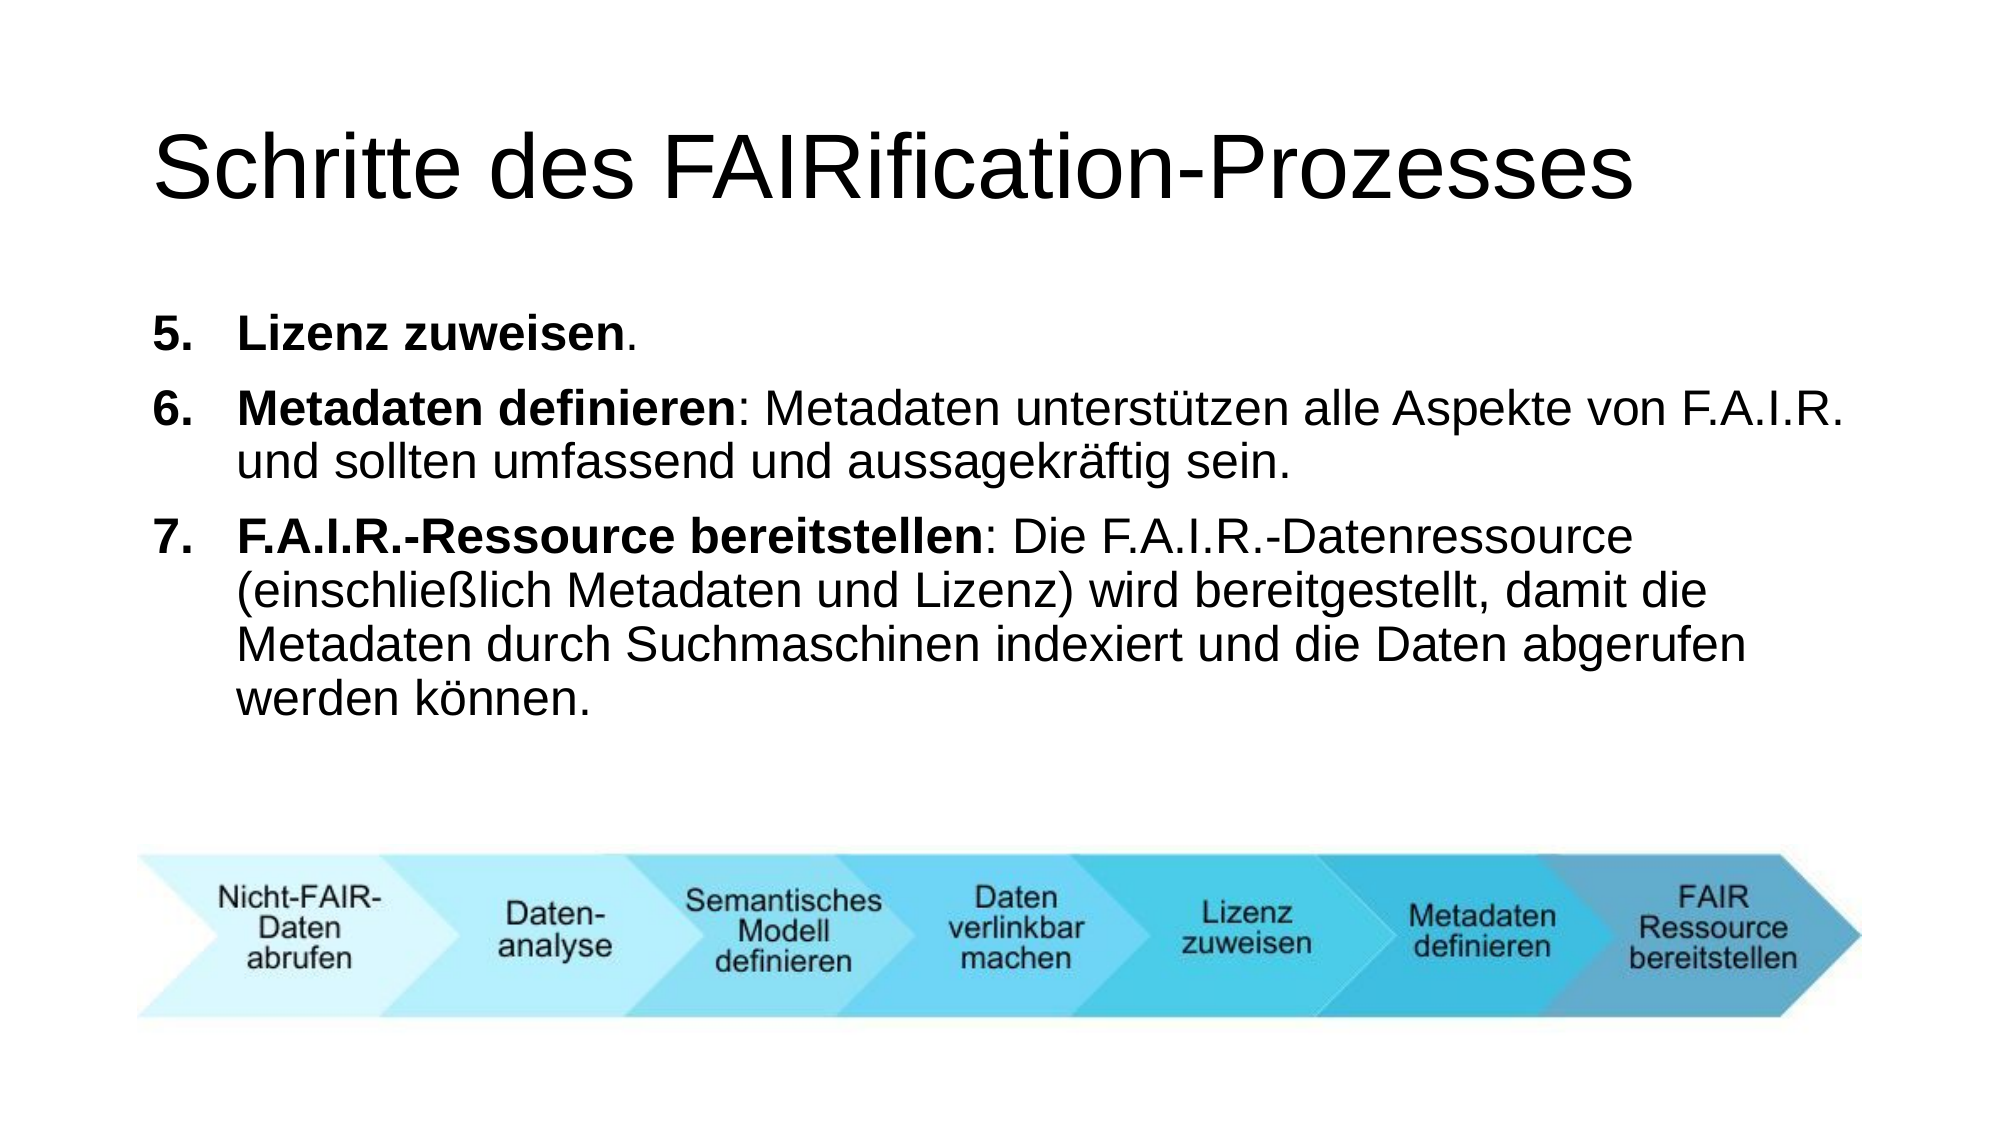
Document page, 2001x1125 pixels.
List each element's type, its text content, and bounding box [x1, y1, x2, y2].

list Lizenz zuweisen. Metadaten definieren: Metadaten unterstützen alle Aspekte von F.A.I.R. und sollten umfassend und aussagekräftig sein. F.A.I.R.-Ressource bereitstellen: Die F.A.I.R.-Datenressource (einschließlich Metadaten und Lizenz) wird bereitgestellt, damit die Metadaten durch Suchmaschinen indexiert und die Daten abgerufen werden können. [137, 299, 1863, 1014]
picture [137, 844, 1862, 1036]
title Schritte des FAIRification-Prozesses [137, 59, 1863, 278]
